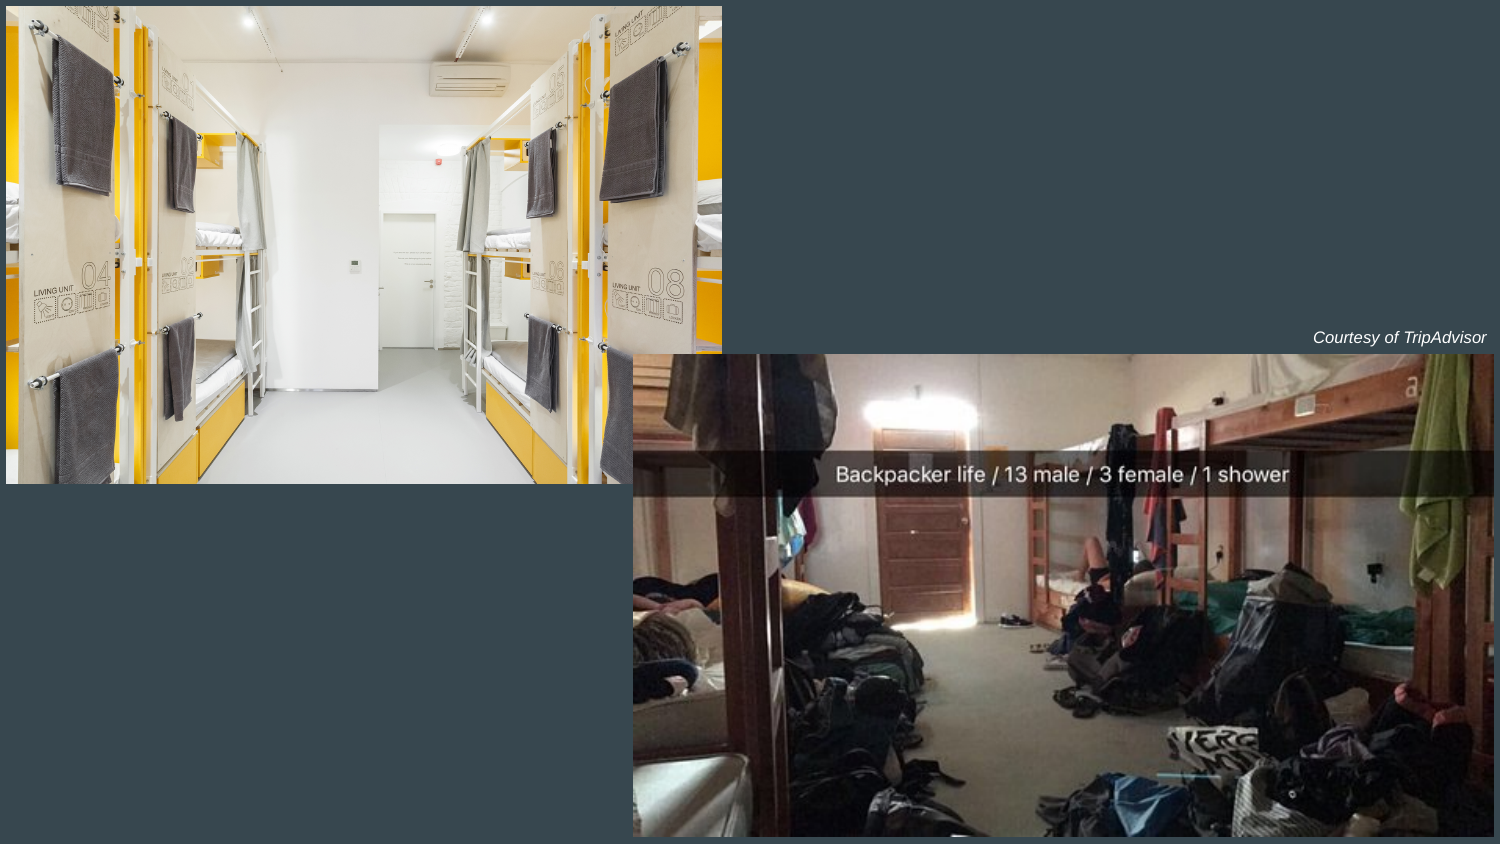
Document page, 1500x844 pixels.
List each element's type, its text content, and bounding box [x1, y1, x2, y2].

text_box Courtesy of TripAdvisor [1298, 311, 1500, 366]
picture [6, 6, 1494, 838]
